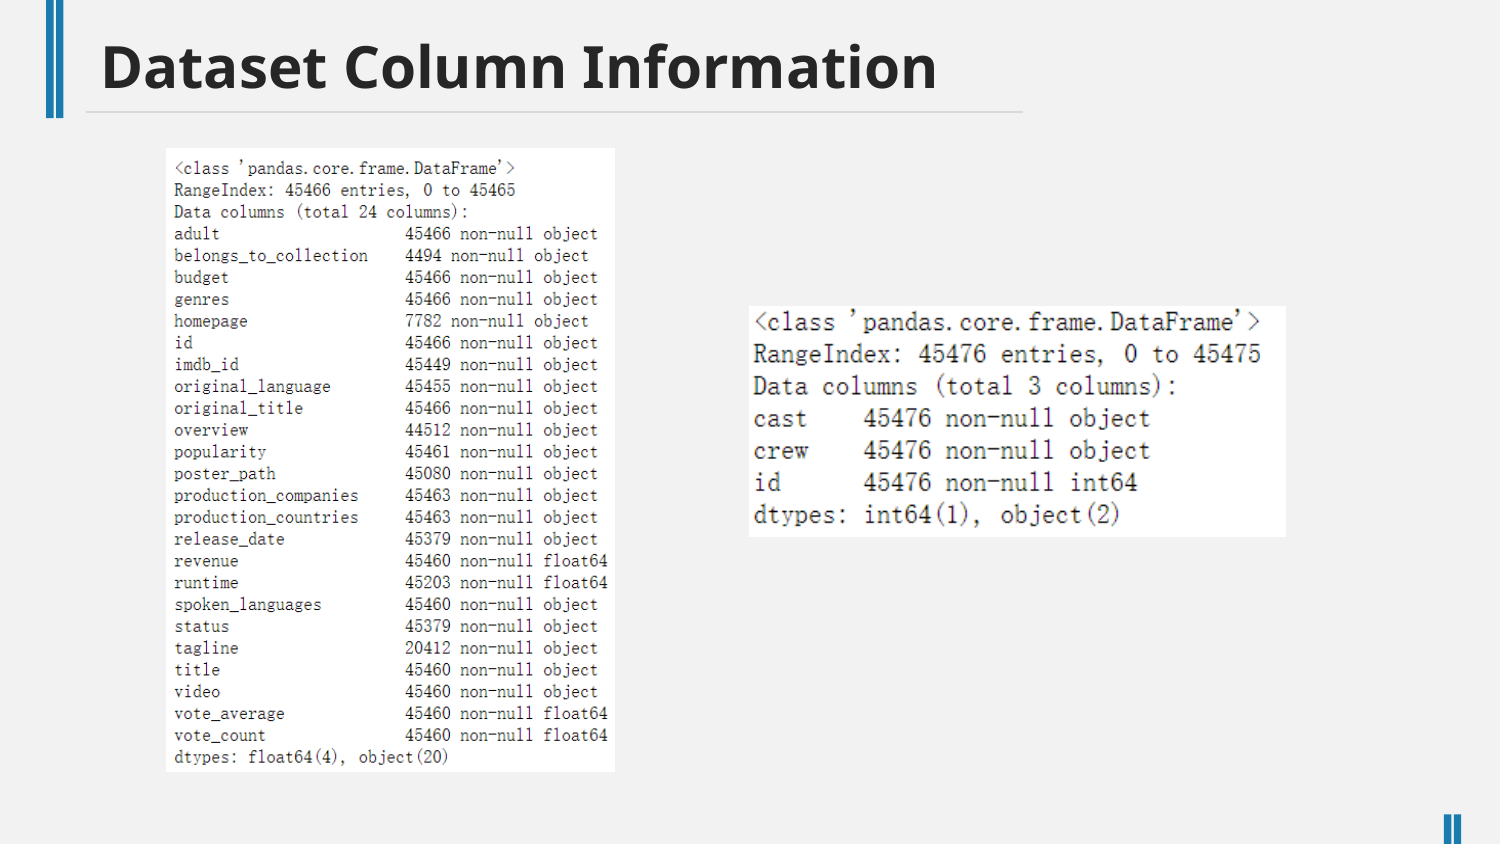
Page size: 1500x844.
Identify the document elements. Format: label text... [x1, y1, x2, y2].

picture [749, 306, 1287, 538]
text_box Dataset Column Information [85, 23, 1097, 108]
picture [166, 148, 615, 772]
